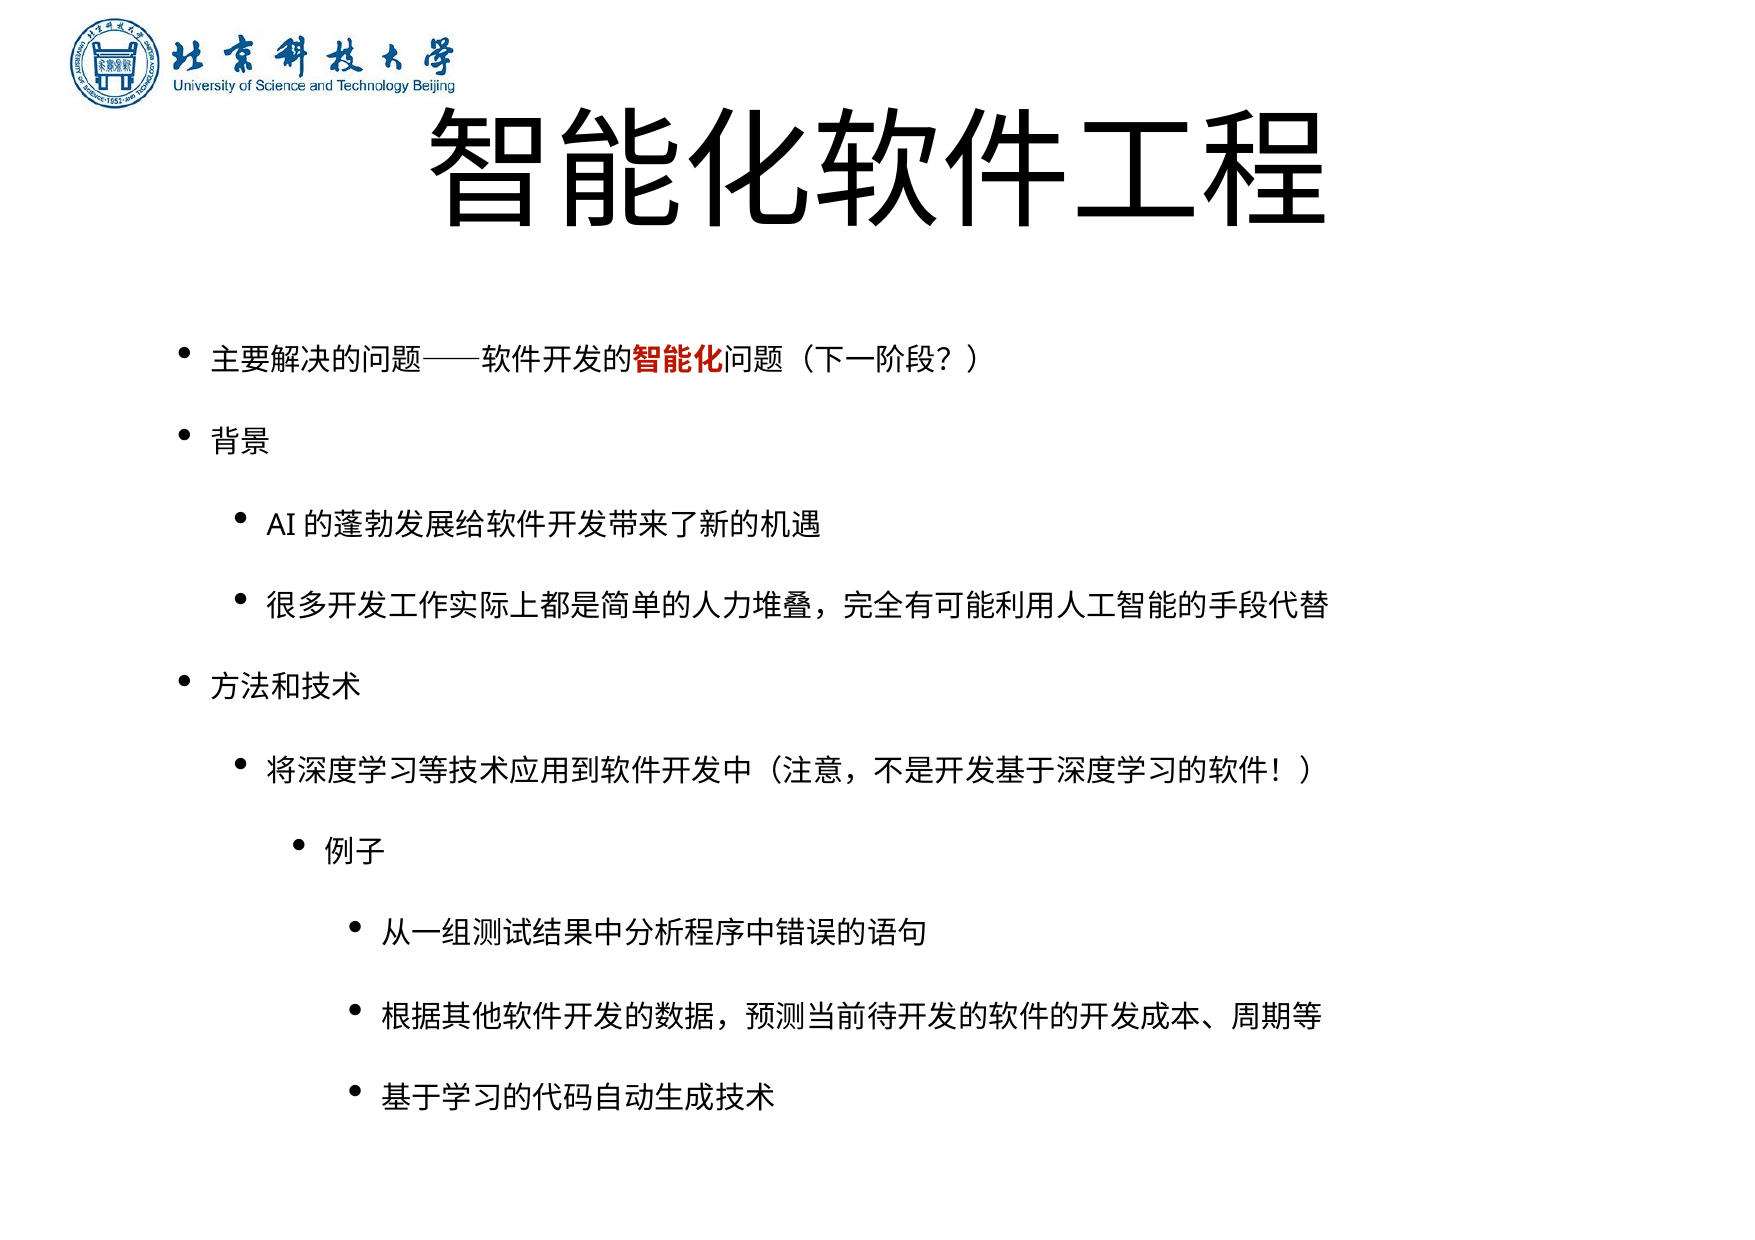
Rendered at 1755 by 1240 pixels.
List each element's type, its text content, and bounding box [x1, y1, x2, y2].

title 智能化软件⼯程 [422, 85, 1332, 295]
text_box 主要解决的问题——软件开发的智能化问题（下⼀阶段？） 背景 AI的蓬勃发展给软件开发带来了新的机遇 很多开发⼯作实际上都是简单的⼈⼒堆叠，完全有可能利⽤⼈⼯智能的⼿段代替 ⽅法和技术 将深度学习等技术应⽤到软件开发中（注意，不是开发基于深度学习的软件！） 例⼦ 从⼀组测试结果中分析程序中错误的语句 根据其他软件开发的数据，预测当前待开发的软件的开发成本、周期等 基于学习的代码⾃动⽣成技术 [174, 316, 1337, 1115]
picture [68, 14, 455, 111]
